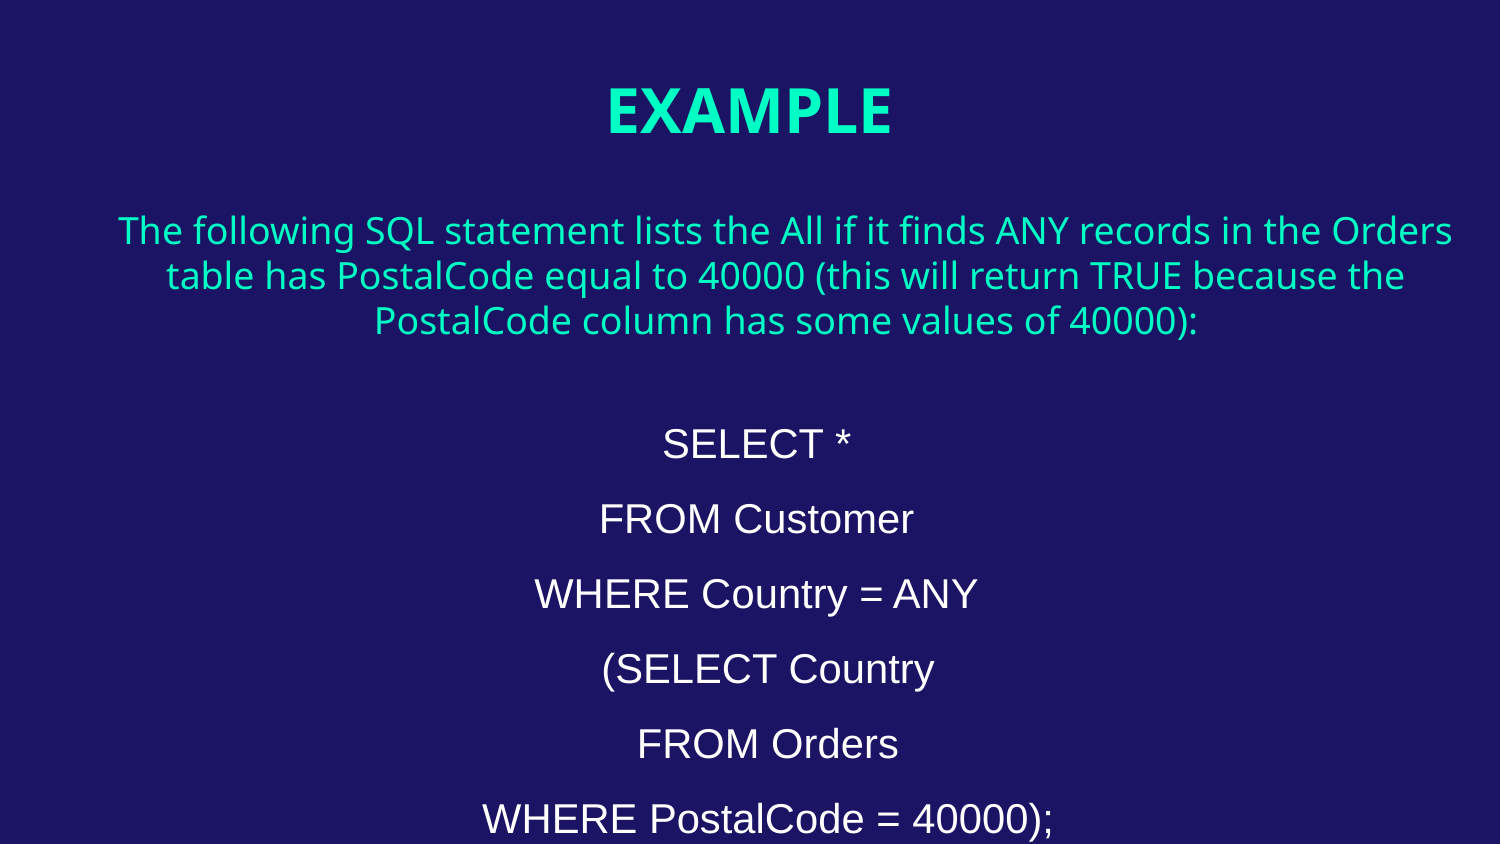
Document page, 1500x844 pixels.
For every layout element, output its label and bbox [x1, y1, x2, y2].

text_box [32, 384, 1481, 735]
text_box [92, 191, 1481, 302]
title [209, 56, 1291, 166]
